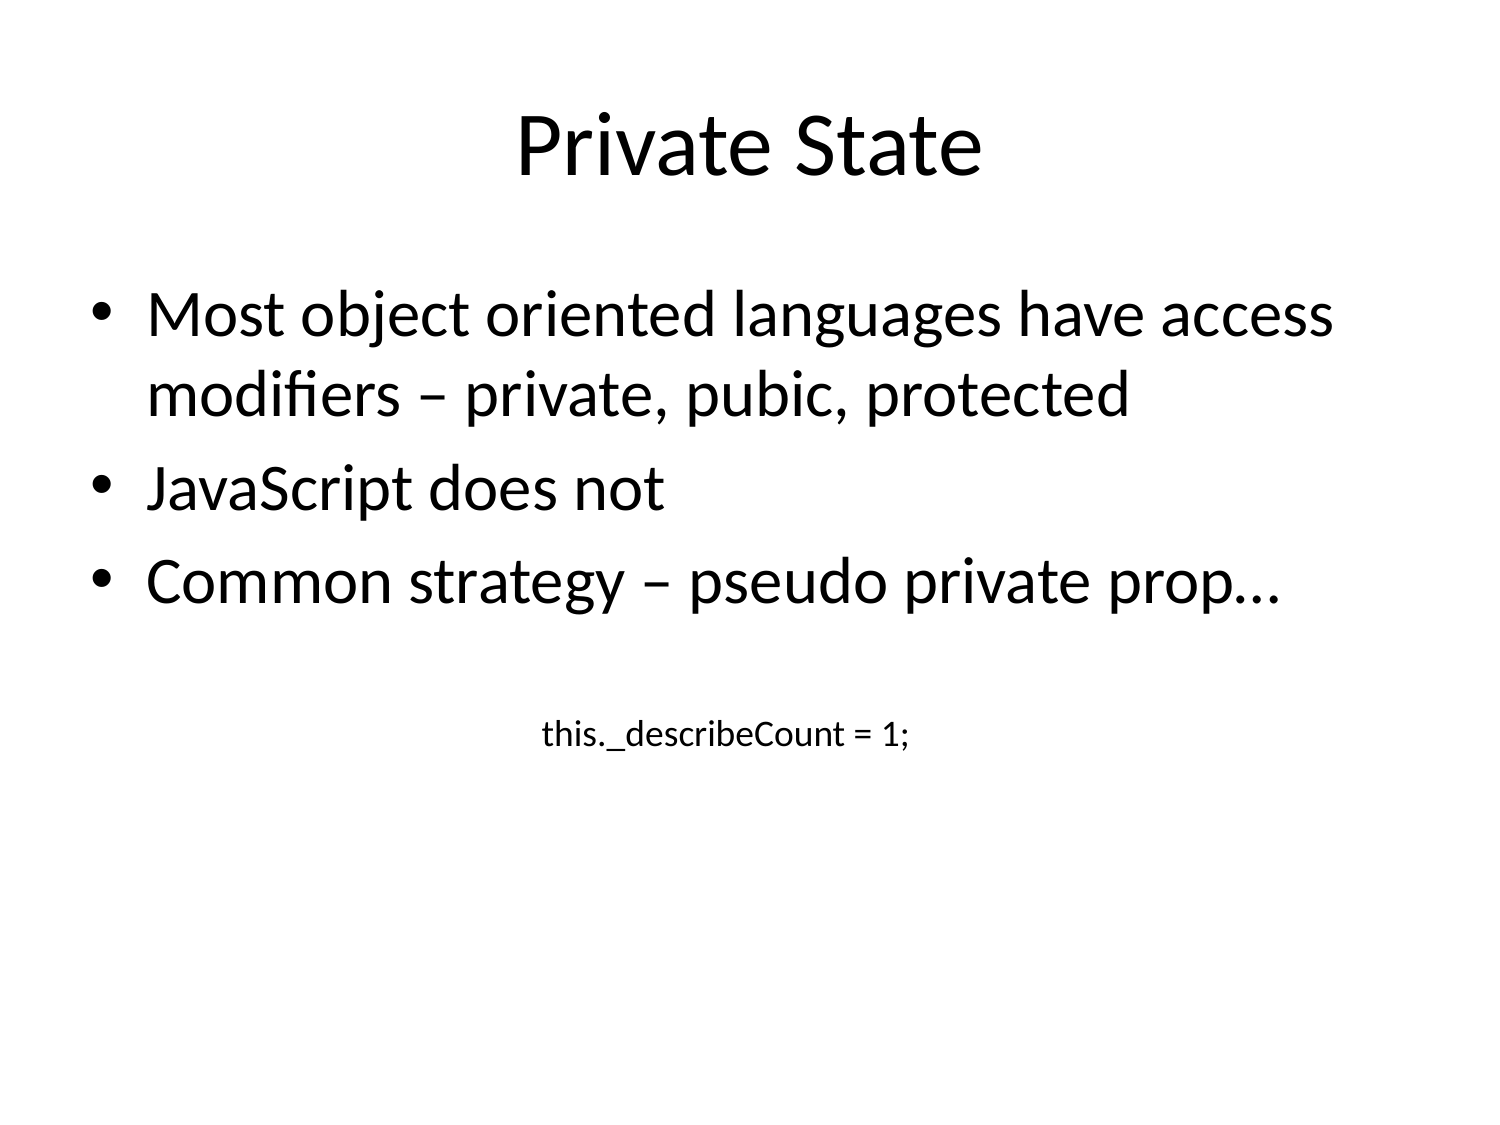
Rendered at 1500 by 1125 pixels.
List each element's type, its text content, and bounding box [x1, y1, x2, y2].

title Private State [75, 45, 1425, 233]
list Most object oriented languages have access modifiers – private, pubic, protected JavaScript does not Common strategy – pseudo private prop… [75, 262, 1425, 1005]
text_box this._describeCount = 1; [526, 701, 926, 762]
